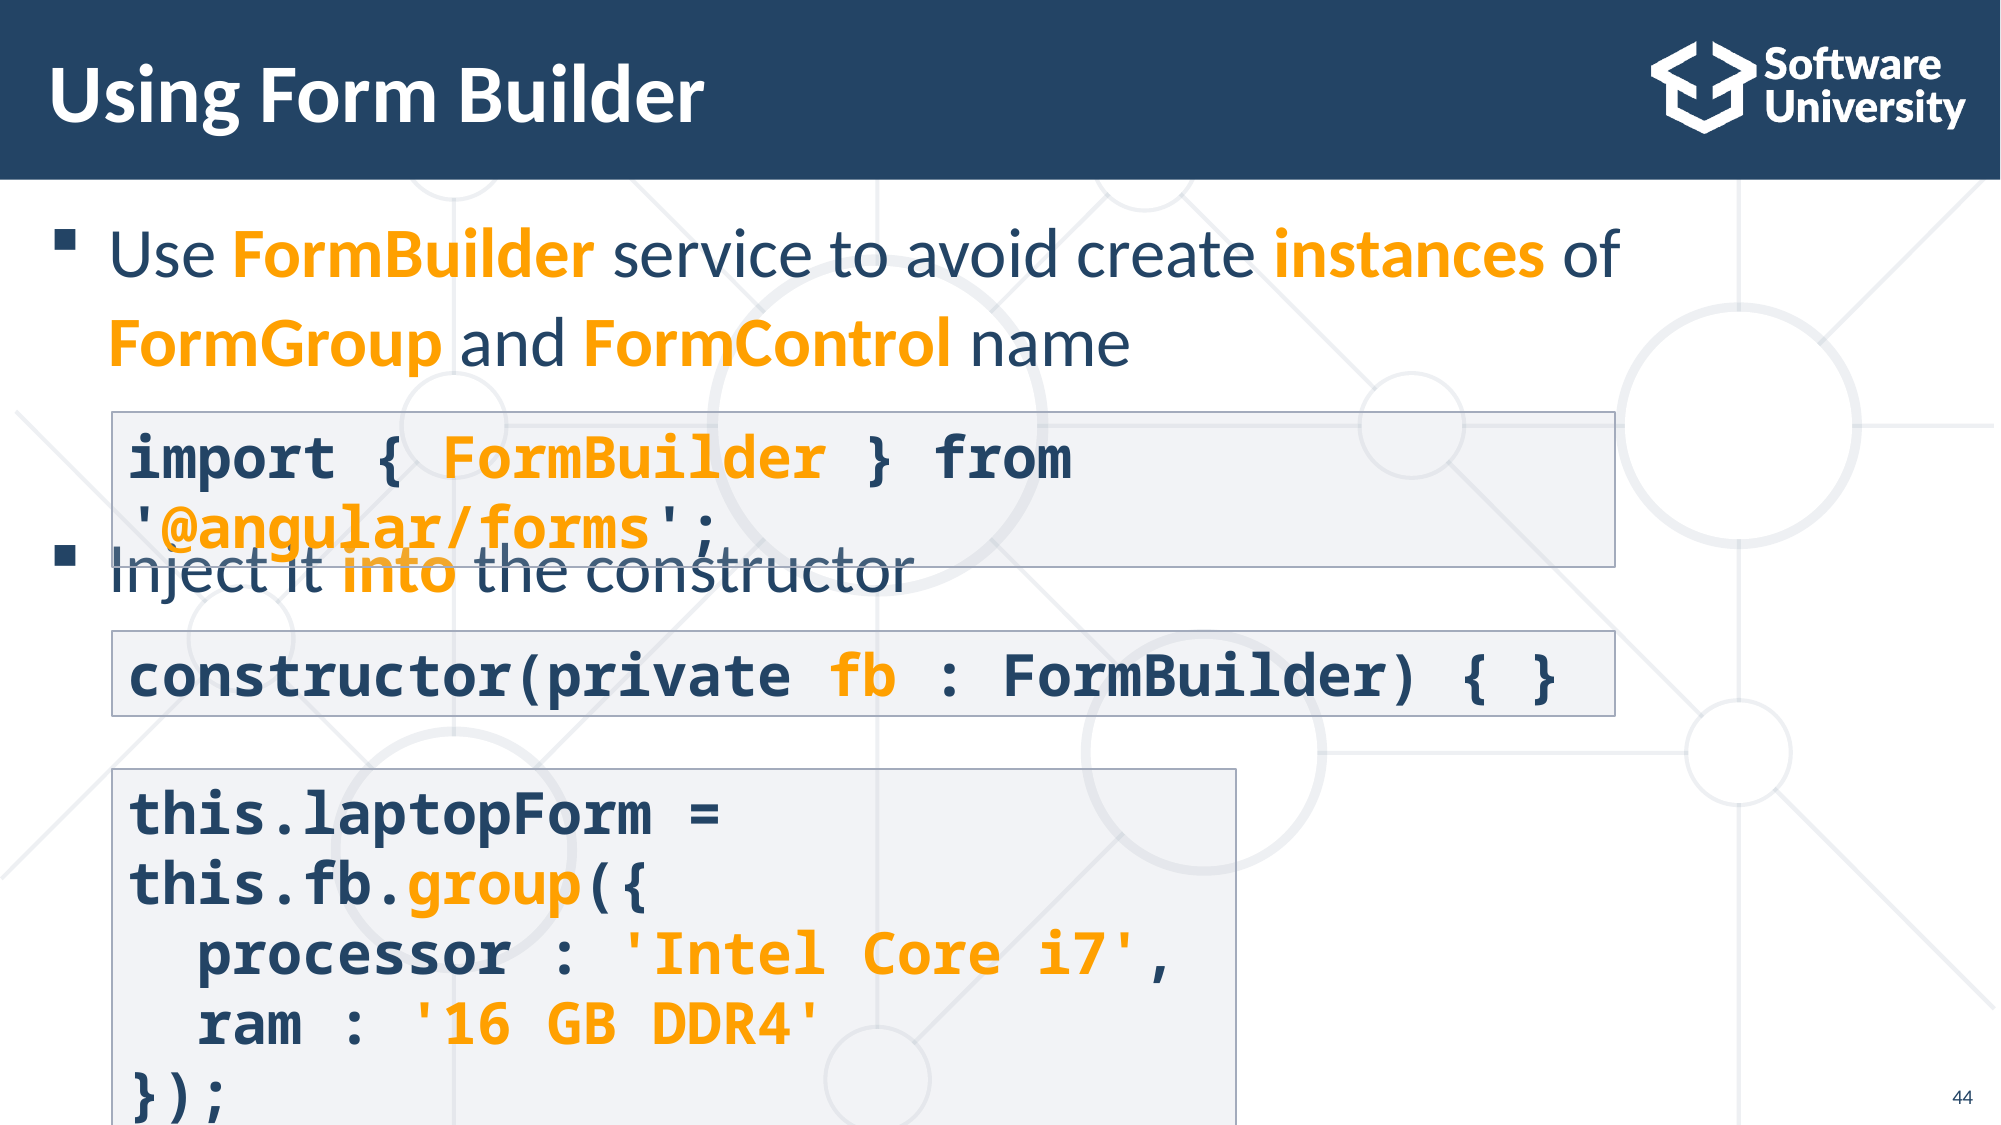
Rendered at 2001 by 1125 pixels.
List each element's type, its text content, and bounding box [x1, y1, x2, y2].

title Using Form Builder [31, 16, 1625, 162]
picture [1651, 41, 1966, 134]
slide_number 44 [1927, 1067, 1989, 1117]
text_box this.laptopForm = this.fb.group({ processor : 'Intel Core i7', ram : '16 GB DDR4' }); [112, 768, 1237, 1125]
text_box import { FormBuilder } from '@angular/forms'; [112, 412, 1616, 568]
list Use FormBuilder service to avoid create instances of FormGroup and FormControl name Inject it into the constructor [31, 196, 1970, 1104]
text_box constructor(private fb : FormBuilder) { } [112, 630, 1616, 716]
